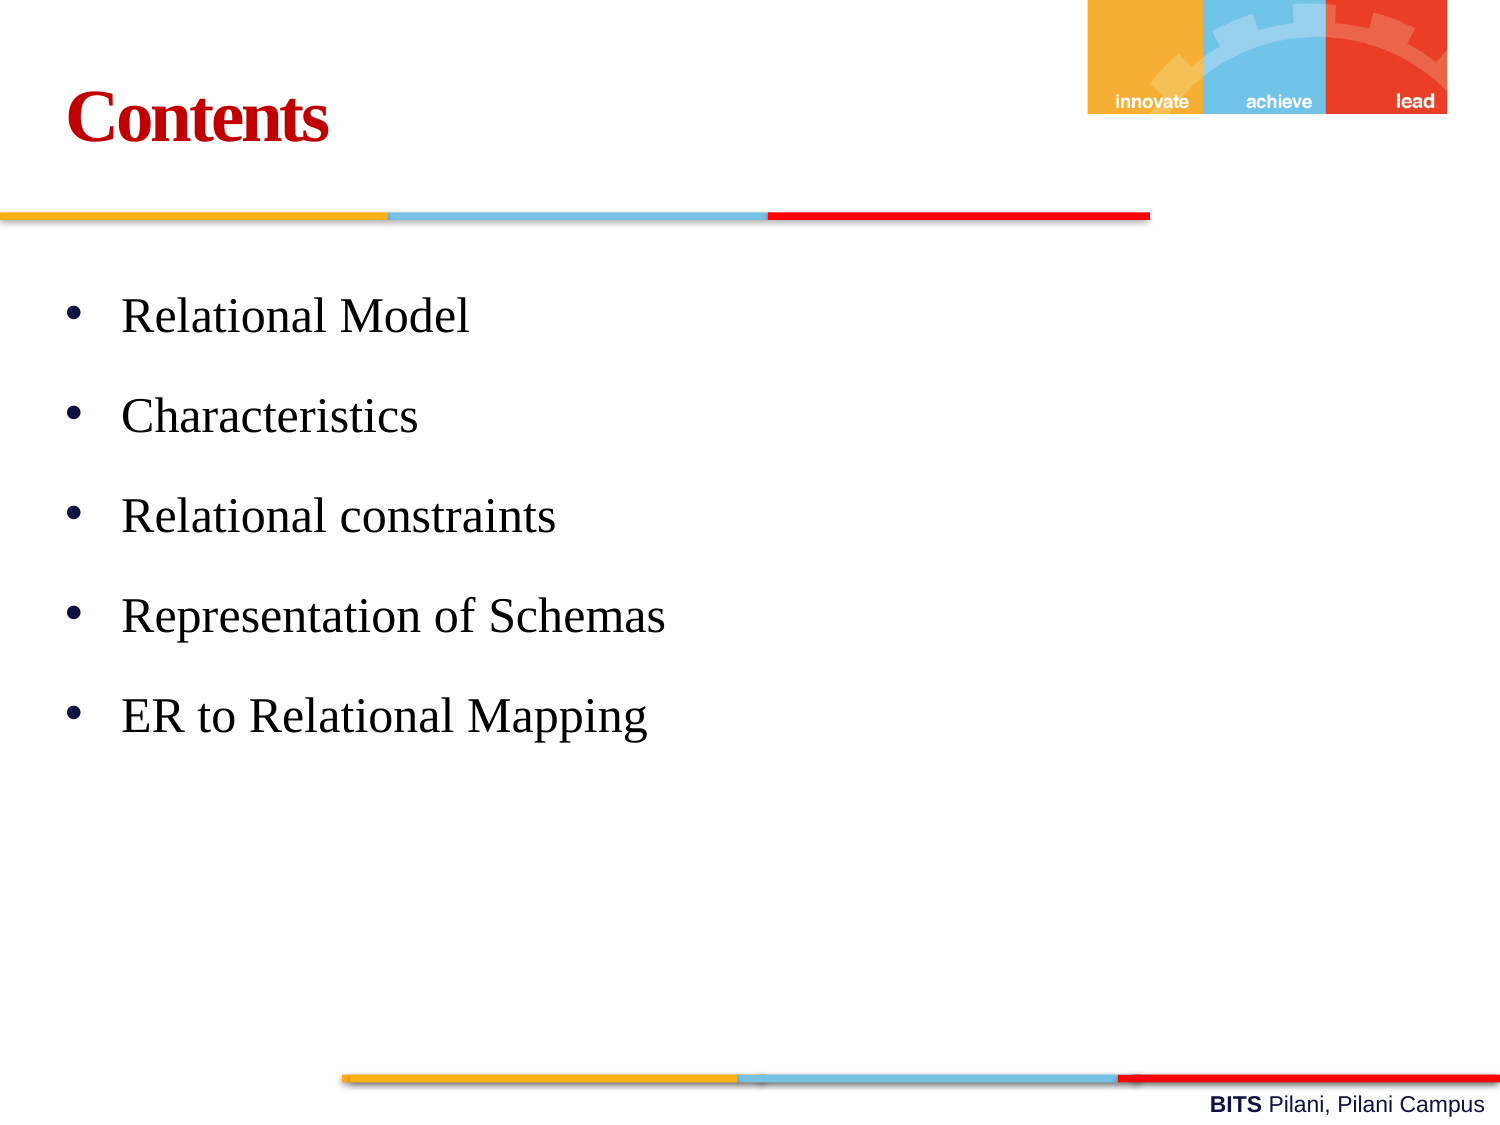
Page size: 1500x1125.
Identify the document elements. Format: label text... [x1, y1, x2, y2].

list Relational Model Characteristics Relational constraints Representation of Schemas ER to Relational Mapping [50, 245, 1400, 988]
list Contents [50, 24, 1088, 213]
picture [1087, 0, 1448, 114]
